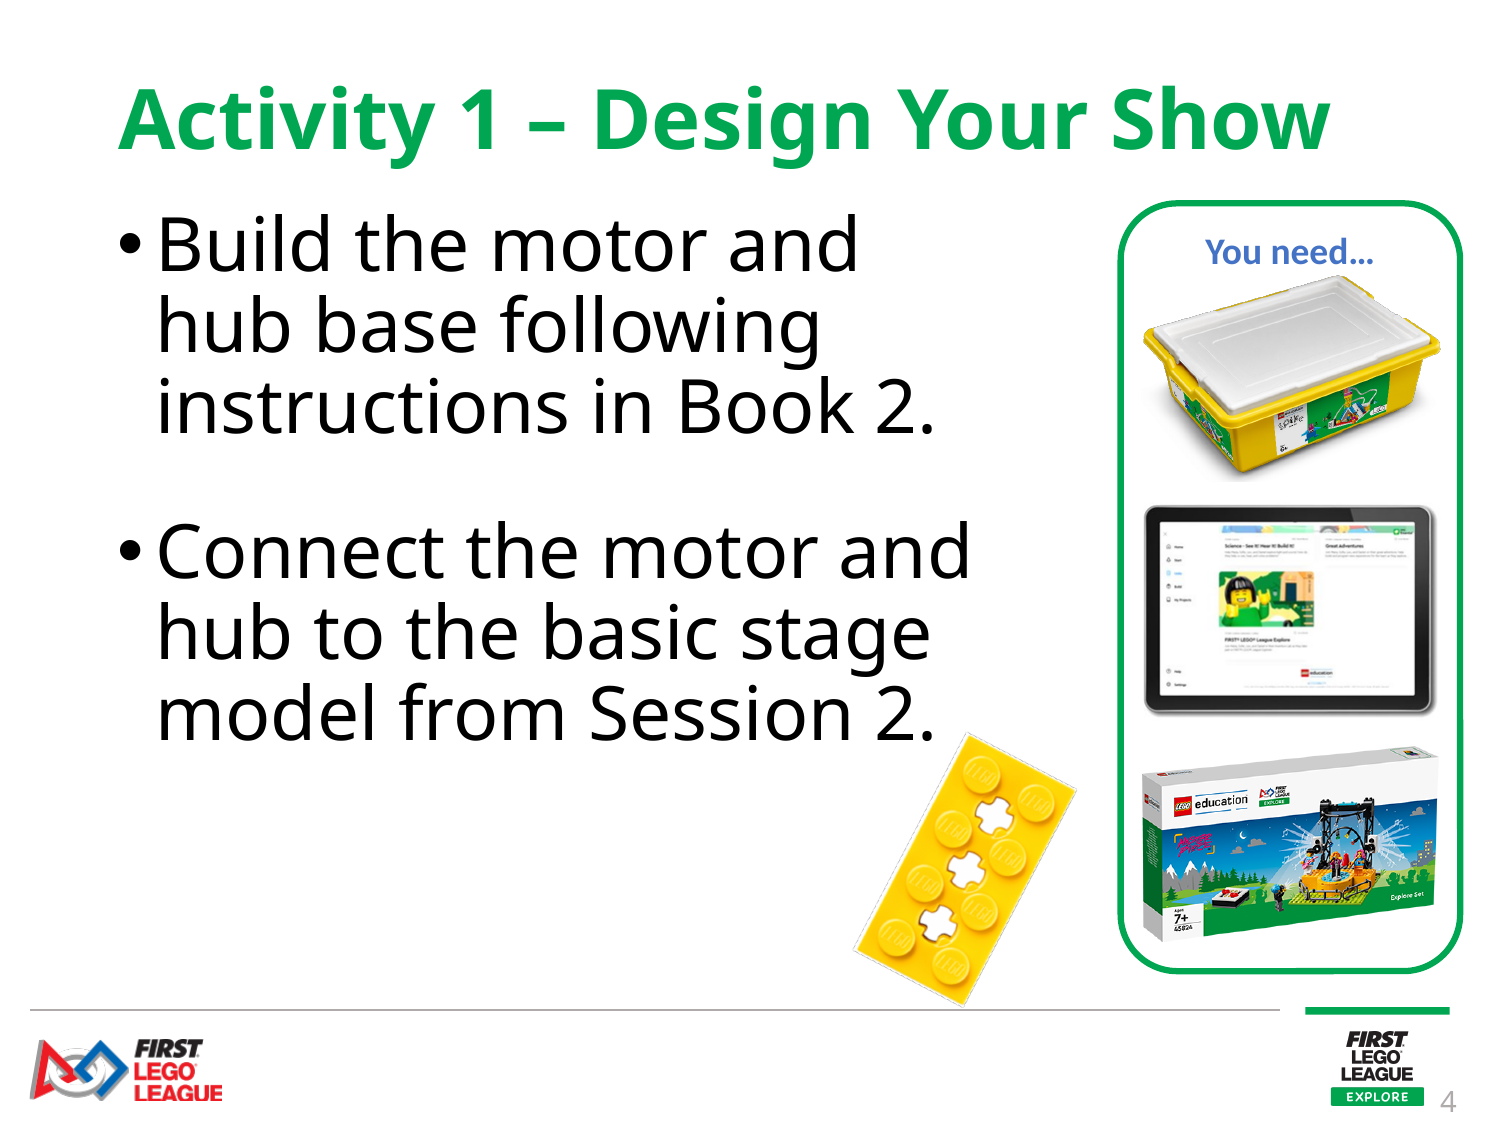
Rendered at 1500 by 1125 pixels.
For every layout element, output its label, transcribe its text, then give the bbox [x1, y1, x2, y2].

slide_number 4 [1425, 1076, 1484, 1111]
list Build the motor and hub base following instructions in Book 2. Connect the motor and hub to the basic stage model from Session 2. [103, 199, 1030, 834]
picture [1138, 502, 1441, 721]
picture [815, 713, 1114, 1026]
picture [1140, 737, 1441, 948]
picture [1141, 267, 1442, 482]
text_box You need… [1119, 202, 1462, 973]
title Activity 1 – Design Your Show [103, 59, 1446, 185]
